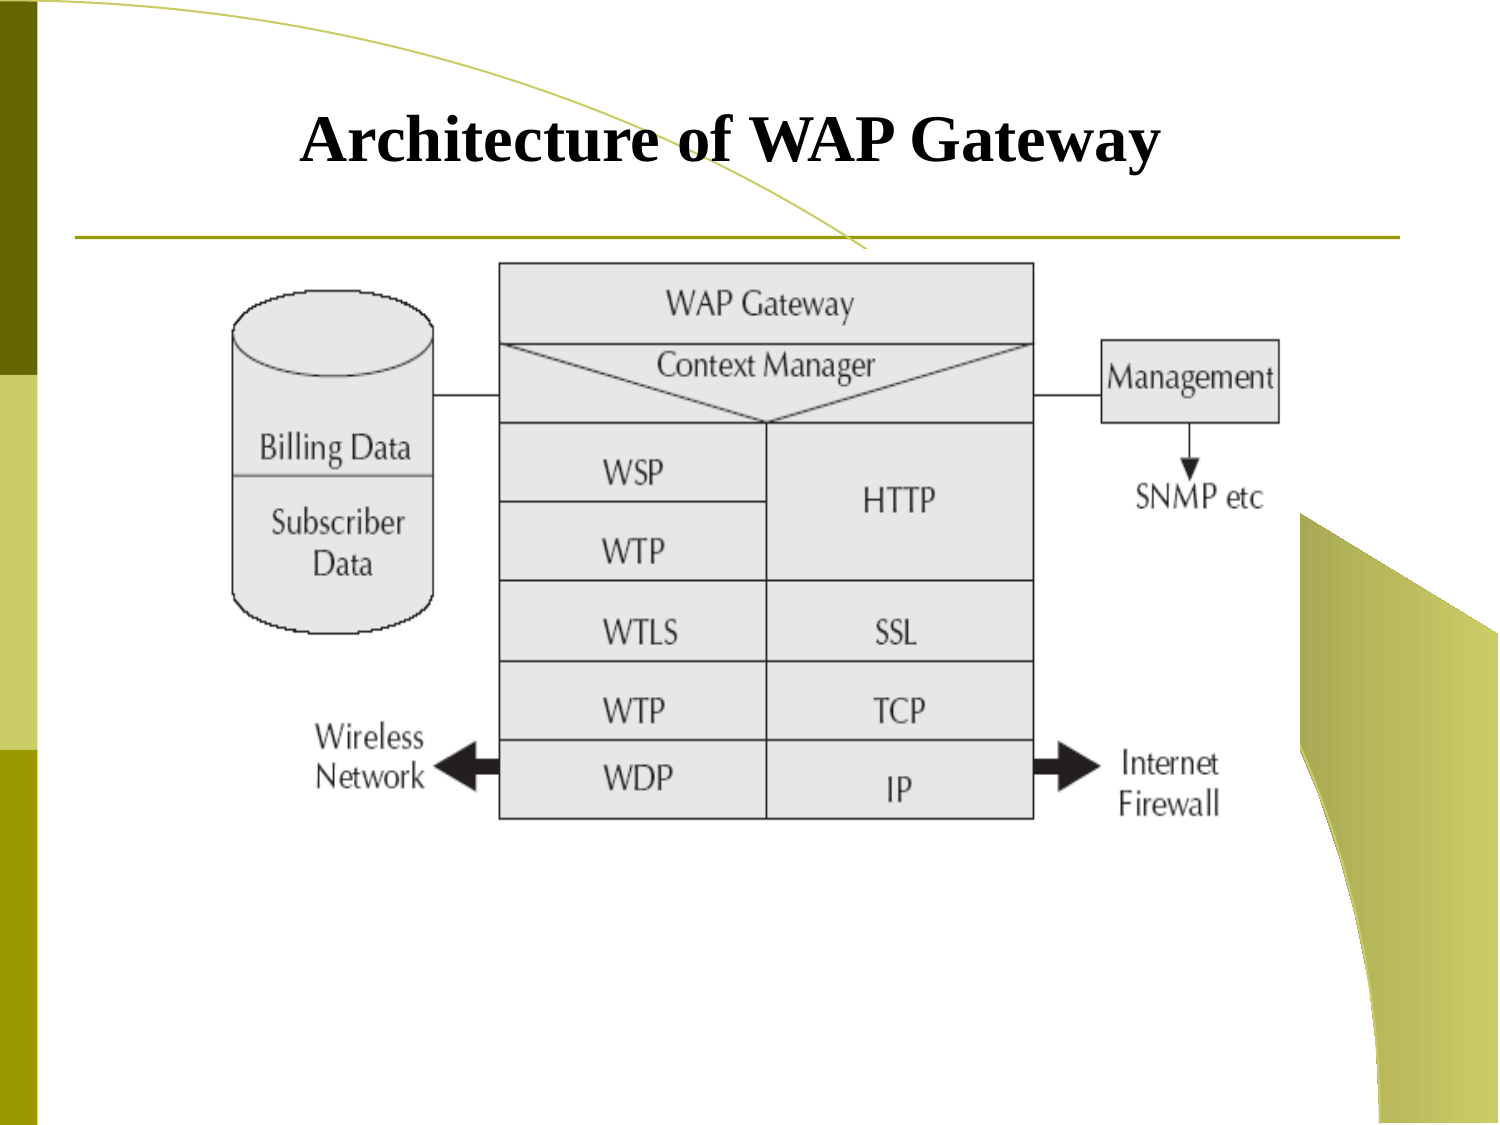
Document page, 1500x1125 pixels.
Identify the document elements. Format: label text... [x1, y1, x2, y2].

text_box Architecture of WAP Gateway [62, 87, 1400, 183]
picture [212, 249, 1300, 838]
